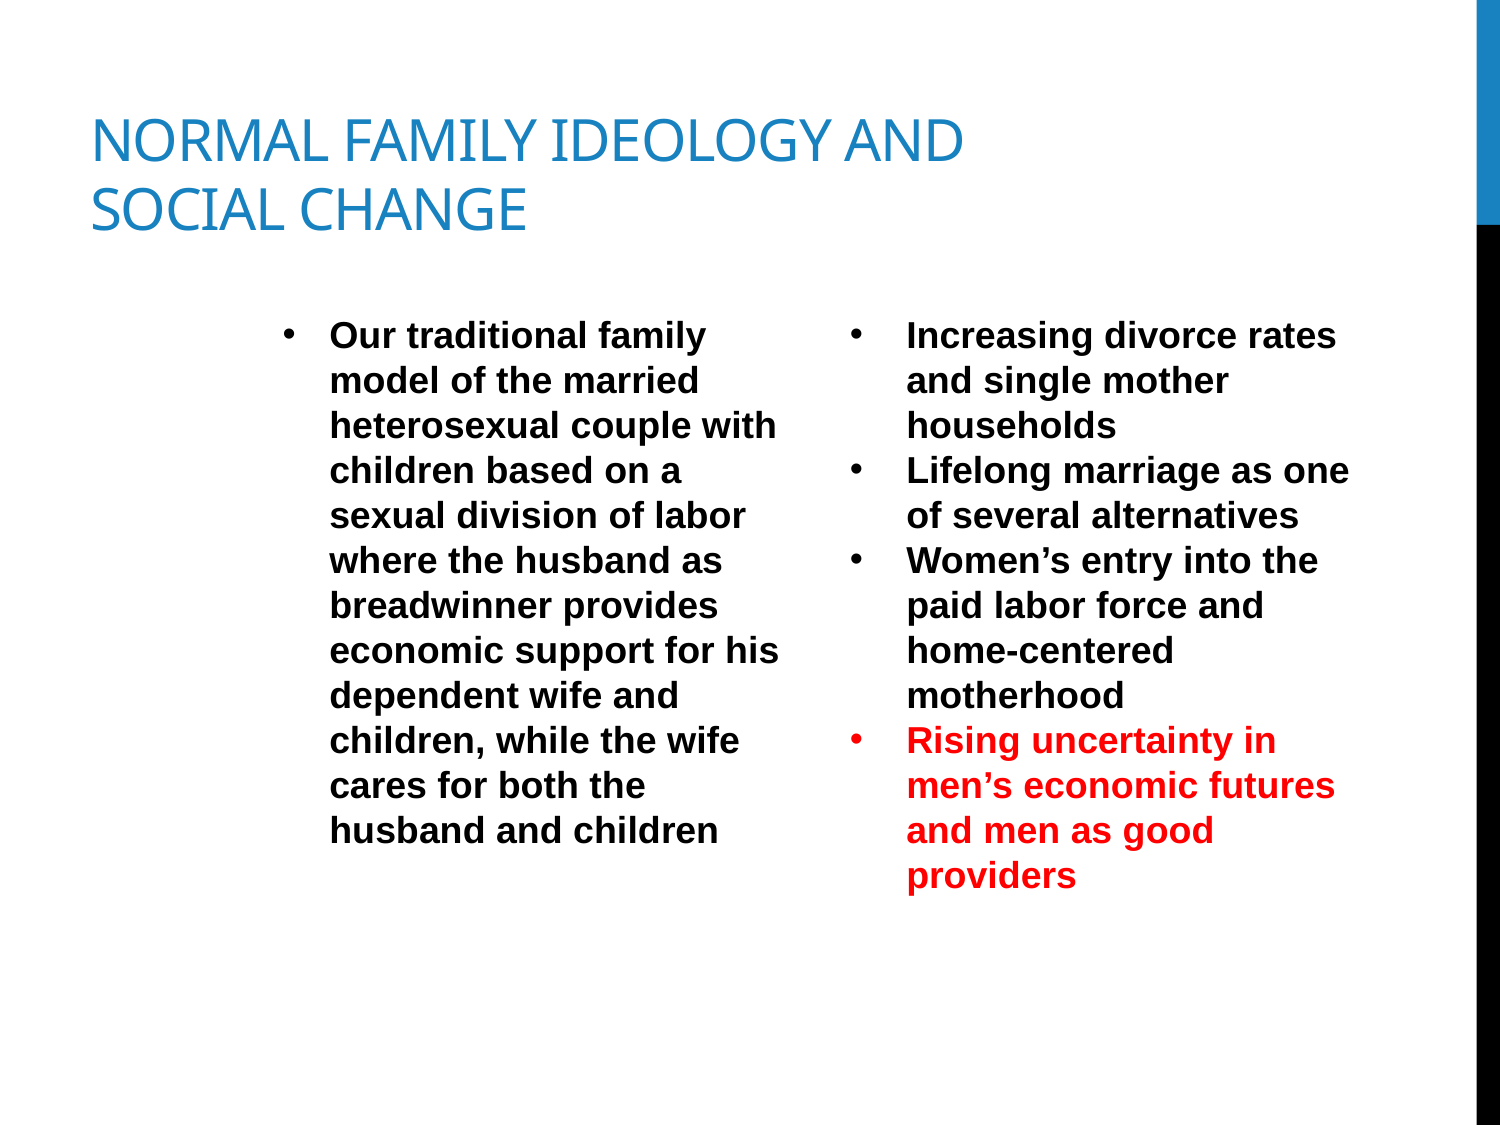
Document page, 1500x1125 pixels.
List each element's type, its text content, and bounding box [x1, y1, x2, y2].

title Normal family ideology and social change [75, 25, 1478, 250]
list Our traditional family model of the married heterosexual couple with children based on a sexual division of labor where the husband as breadwinner provides economic support for his dependent wife and children, while the wife cares for both the husband and children [267, 258, 808, 1001]
list Increasing divorce rates and single mother households Lifelong marriage as one of several alternatives Women’s entry into the paid labor force and home-centered motherhood Rising uncertainty in men’s economic futures and men as good providers [834, 258, 1375, 1001]
